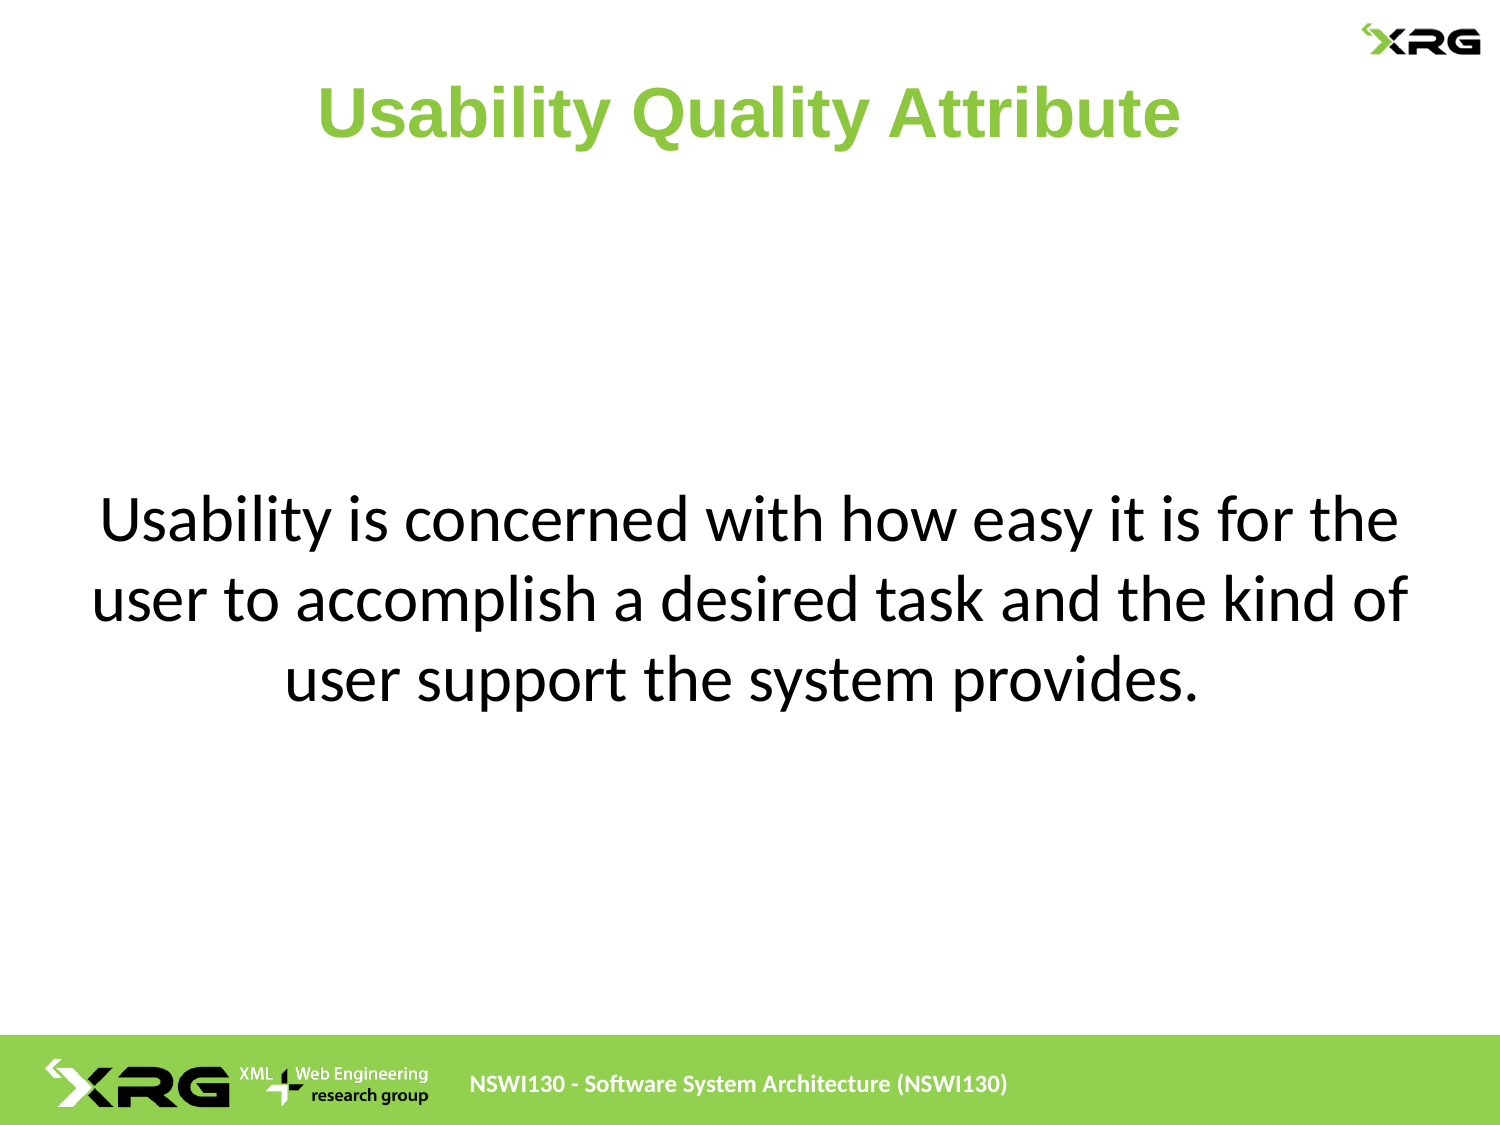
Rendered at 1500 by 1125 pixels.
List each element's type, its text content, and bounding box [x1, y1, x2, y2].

list Usability is concerned with how easy it is for the user to accomplish a desired task and the kind of user support the system provides. [75, 184, 1425, 1005]
footer NSWI130 - Software System Architecture (NSWI130) [454, 1034, 1358, 1125]
picture [1357, 19, 1483, 60]
picture [37, 1054, 435, 1111]
title Usability Quality Attribute [75, 45, 1425, 173]
